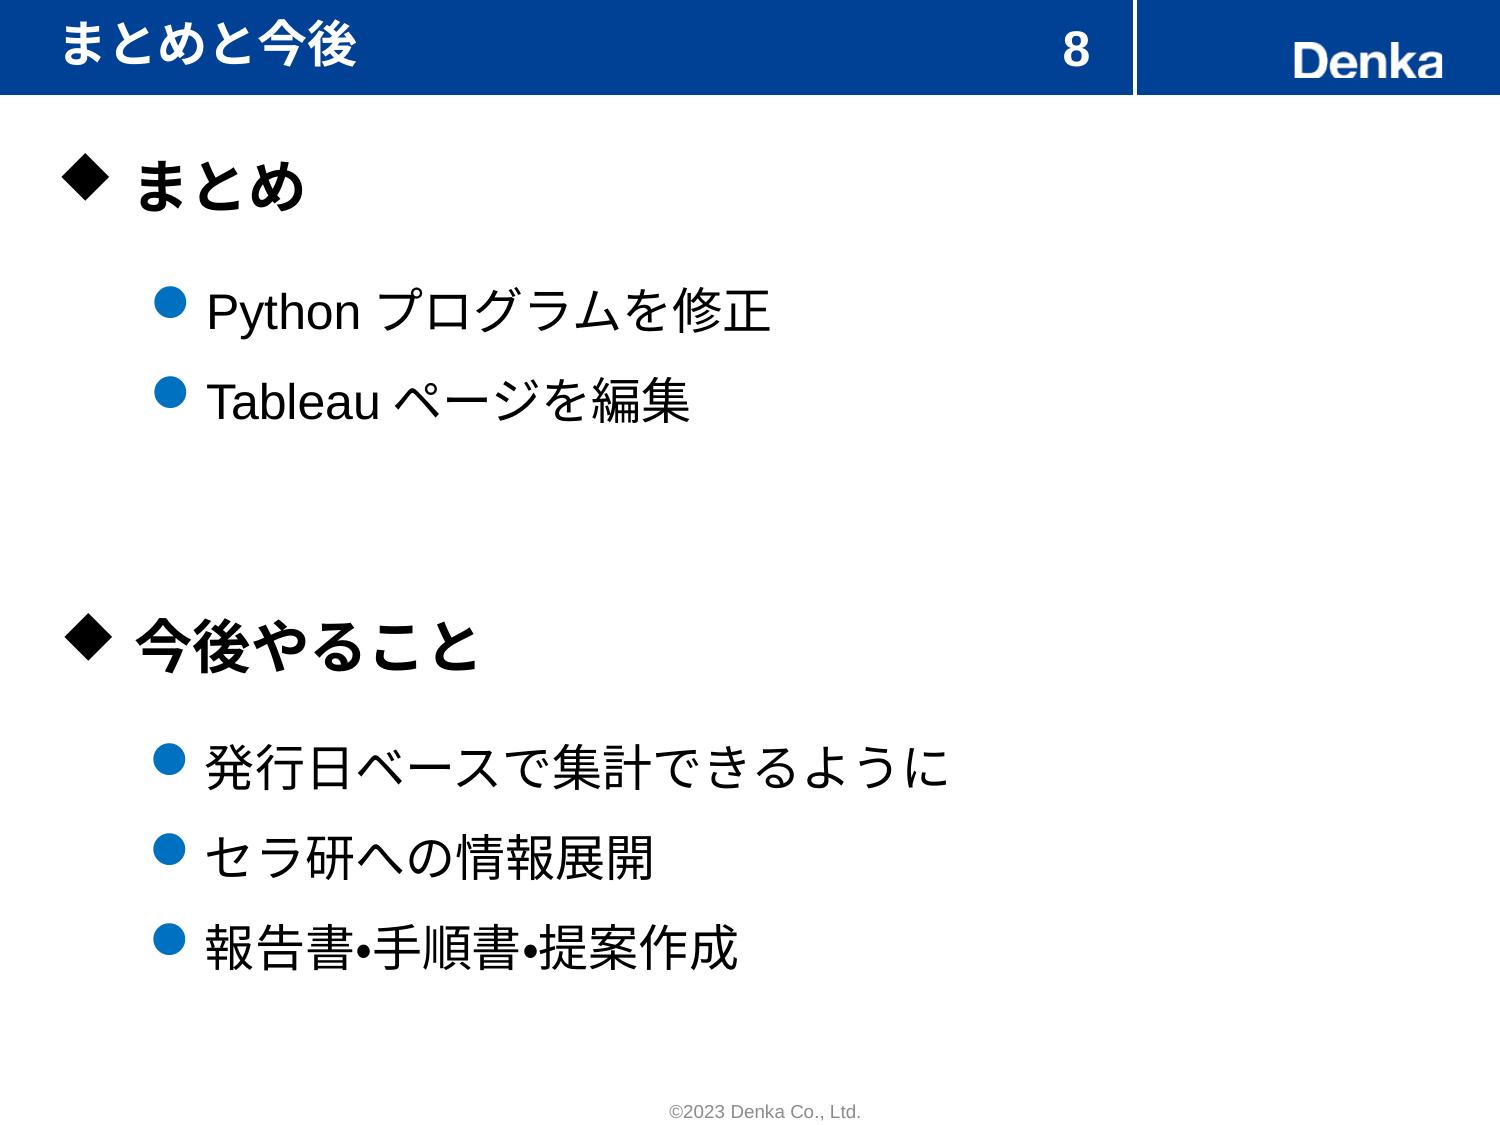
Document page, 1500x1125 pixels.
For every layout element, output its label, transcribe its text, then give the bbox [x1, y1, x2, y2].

text_box 今後やること [44, 602, 1460, 688]
title まとめと今後 [41, 0, 1019, 95]
slide_number 8 [1026, 0, 1127, 95]
text_box まとめ [41, 142, 1457, 228]
text_box 発行日ベースで集計できるように セラ研への情報展開 報告書・手順書・提案作成 [133, 699, 1371, 984]
text_box Pythonプログラムを修正 Tableauページを編集 [134, 242, 1438, 437]
